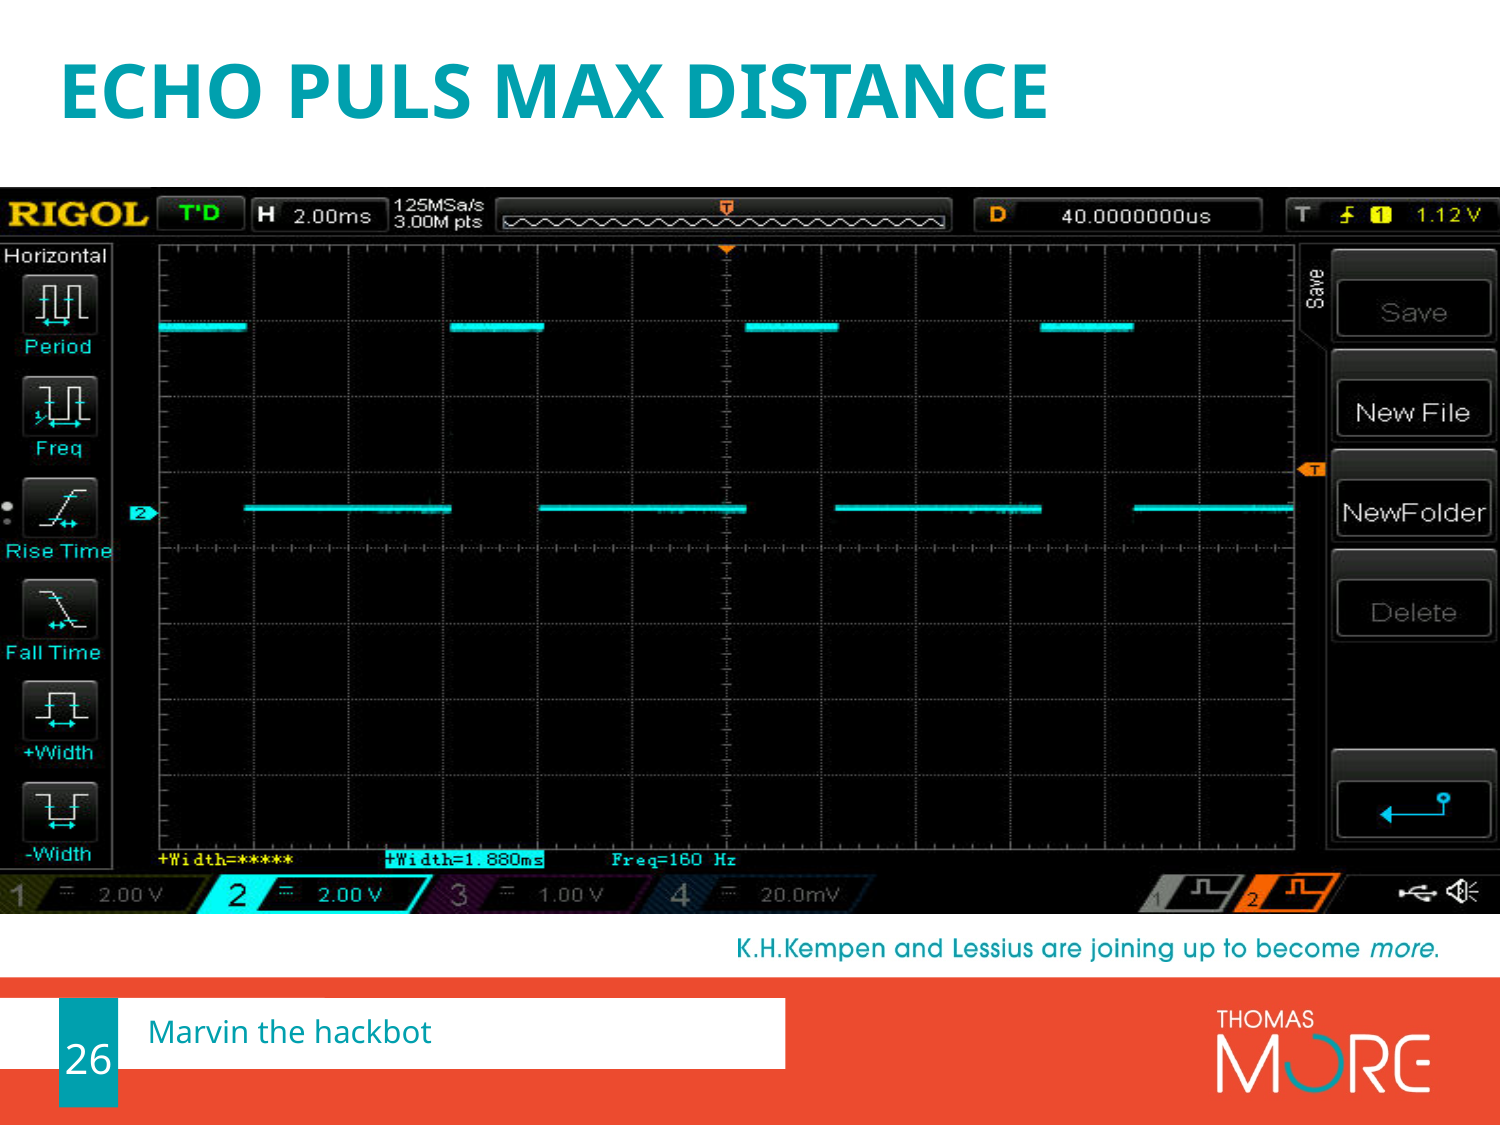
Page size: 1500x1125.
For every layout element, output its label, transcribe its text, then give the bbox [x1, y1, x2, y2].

picture [738, 938, 1438, 962]
title Echo puls max distance [0, 0, 1500, 185]
slide_number 26 [59, 998, 119, 1108]
footer Marvin the hackbot [123, 998, 786, 1069]
picture [1187, 980, 1459, 1122]
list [0, 187, 1500, 915]
